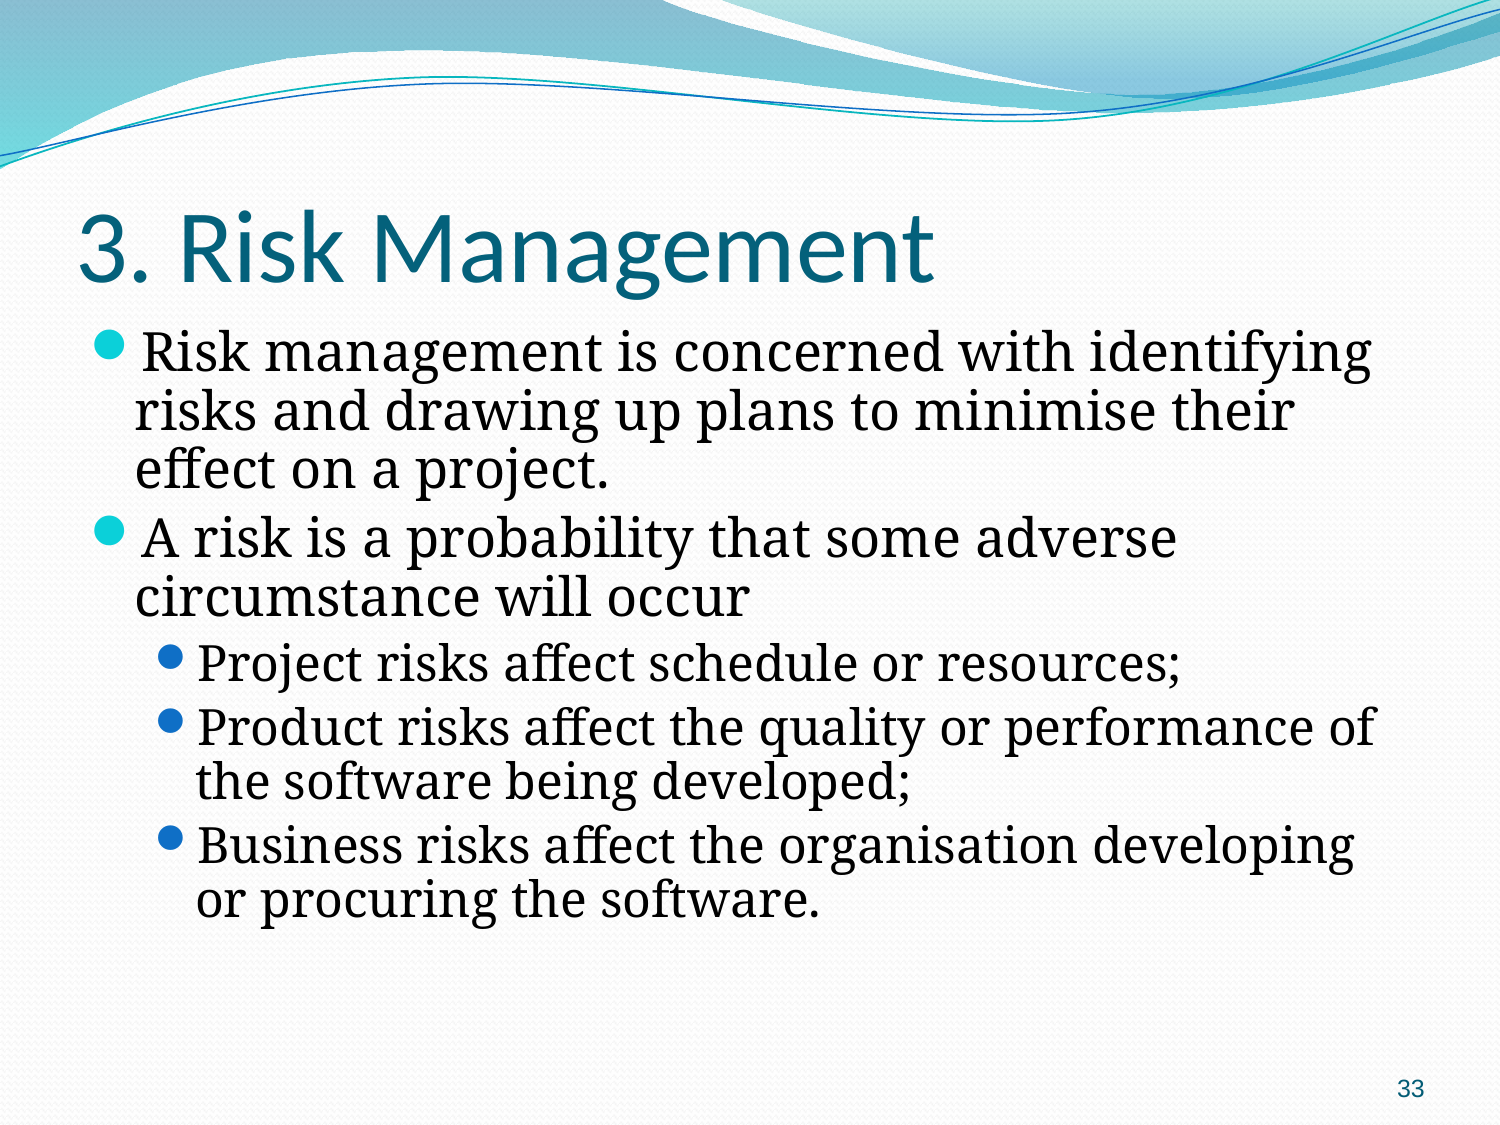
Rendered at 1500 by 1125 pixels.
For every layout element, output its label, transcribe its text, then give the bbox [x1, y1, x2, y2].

title 3. Risk Management [74, 115, 1426, 304]
slide_number 33 [1299, 1042, 1425, 1103]
list Risk management is concerned with identifying risks and drawing up plans to minimise their effect on a project. A risk is a probability that some adverse circumstance will occur Project risks affect schedule or resources; Product risks affect the quality or performance of the software being developed; Business risks affect the organisation developing or procuring the software. [74, 317, 1426, 1038]
